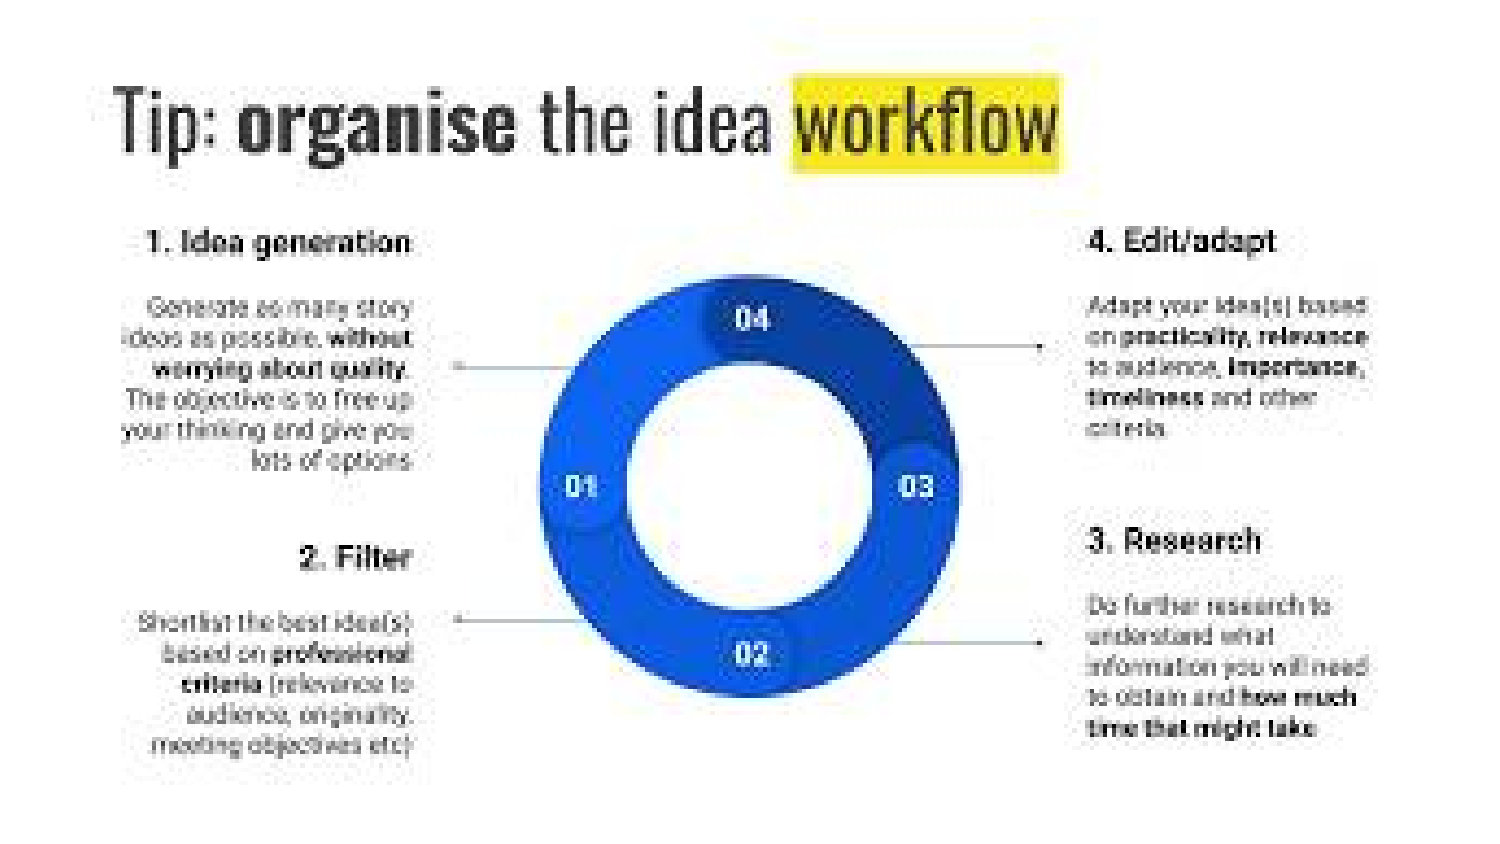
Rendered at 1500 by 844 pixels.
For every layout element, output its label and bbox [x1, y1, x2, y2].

picture [52, 17, 1448, 803]
